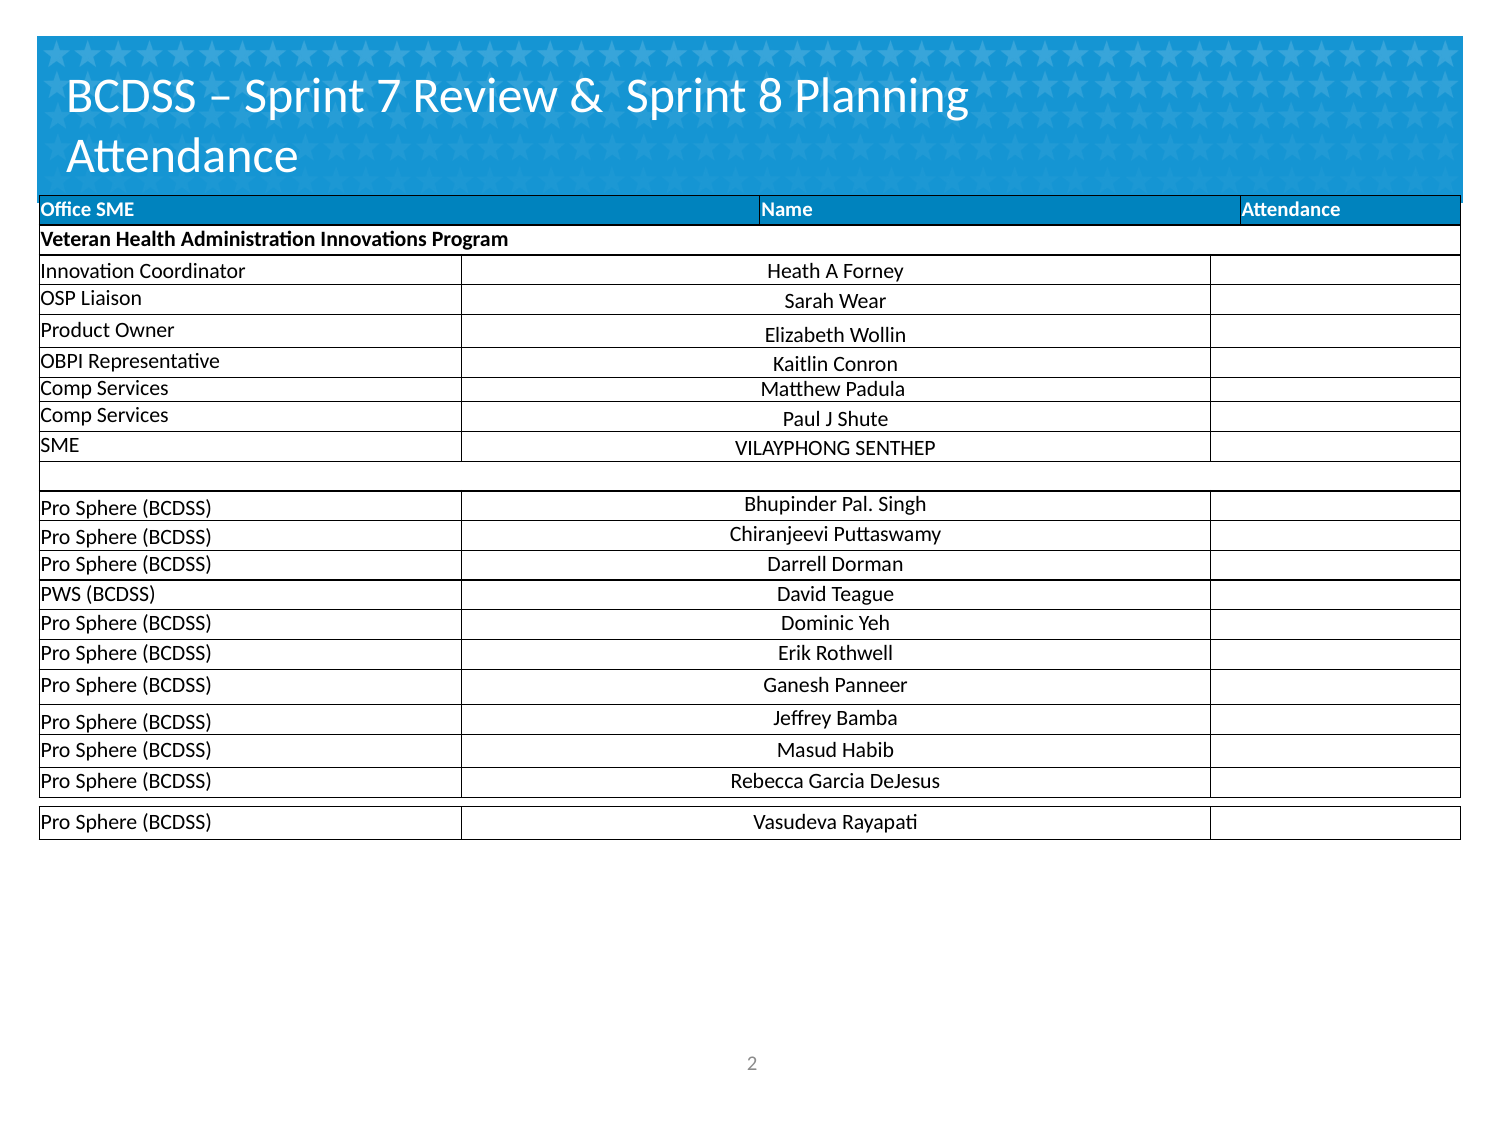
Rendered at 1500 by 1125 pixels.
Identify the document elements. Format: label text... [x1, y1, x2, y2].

table_cell Dominic Yeh [462, 610, 1210, 639]
table_cell [1211, 348, 1460, 377]
table_cell [1211, 315, 1460, 347]
table_cell [1211, 402, 1460, 431]
table_cell Sarah Wear [462, 285, 1210, 314]
table_cell Bhupinder Pal. Singh [462, 492, 1210, 520]
table_cell [1211, 378, 1460, 401]
table_cell Innovation Coordinator [40, 256, 461, 284]
table_cell Jeffrey Bamba [462, 705, 1210, 734]
table_cell Comp Services [40, 402, 461, 431]
table_cell Pro Sphere (BCDSS) [40, 521, 461, 550]
table_cell [1211, 705, 1460, 734]
table_header [1211, 807, 1460, 839]
table_cell Veteran Health Administration Innovations Program [40, 226, 1460, 254]
table_header Office SME [40, 196, 759, 224]
table_cell [1211, 521, 1460, 550]
table_cell SME [40, 432, 461, 461]
table_cell Pro Sphere (BCDSS) [40, 610, 461, 639]
table_cell [1211, 610, 1460, 639]
table_cell Chiranjeevi Puttaswamy [462, 521, 1210, 550]
table_cell Pro Sphere (BCDSS) [40, 551, 461, 579]
table_cell Heath A Forney [462, 256, 1210, 284]
table_cell [1211, 551, 1460, 579]
table_cell Elizabeth Wollin [462, 315, 1210, 347]
picture [37, 36, 1463, 203]
table_cell Comp Services [40, 378, 461, 401]
table_cell Matthew Padula [462, 378, 1210, 401]
table_cell PWS (BCDSS) [40, 581, 461, 609]
table_cell VILAYPHONG SENTHEP [462, 432, 1210, 461]
table_cell [1211, 640, 1460, 669]
table_cell Product Owner [40, 315, 461, 347]
table_cell Pro Sphere (BCDSS) [40, 735, 461, 767]
table_cell Pro Sphere (BCDSS) [40, 768, 461, 797]
table_cell Rebecca Garcia DeJesus [462, 768, 1210, 797]
table_cell Pro Sphere (BCDSS) [40, 705, 461, 734]
table_cell [1211, 492, 1460, 520]
table_cell [1211, 581, 1460, 609]
table_cell [1211, 768, 1460, 797]
table_cell [1211, 735, 1460, 767]
table_cell Pro Sphere (BCDSS) [40, 640, 461, 669]
table_cell Paul J Shute [462, 402, 1210, 431]
table_cell Erik Rothwell [462, 640, 1210, 669]
table_cell OSP Liaison [40, 285, 461, 314]
table_cell [1211, 285, 1460, 314]
title BCDSS – Sprint 7 Review & Sprint 8 Planning Attendance [50, 35, 1418, 191]
table_cell Kaitlin Conron [462, 348, 1210, 377]
table_cell [1211, 670, 1460, 704]
table_cell OBPI Representative [40, 348, 461, 377]
table_cell Darrell Dorman [462, 551, 1210, 579]
table_cell Ganesh Panneer [462, 670, 1210, 704]
table_header Name [760, 196, 1240, 224]
table_cell Pro Sphere (BCDSS) [40, 670, 461, 704]
table_cell Masud Habib [462, 735, 1210, 767]
table_cell [40, 462, 1460, 490]
table_cell David Teague [462, 581, 1210, 609]
table_cell [1211, 256, 1460, 284]
slide_number 1 [711, 1032, 793, 1093]
table_header Vasudeva Rayapati [462, 807, 1210, 839]
table_cell [1211, 432, 1460, 461]
table_cell Pro Sphere (BCDSS) [40, 492, 461, 520]
table_header Pro Sphere (BCDSS) [40, 807, 461, 839]
table_header Attendance [1241, 196, 1460, 224]
